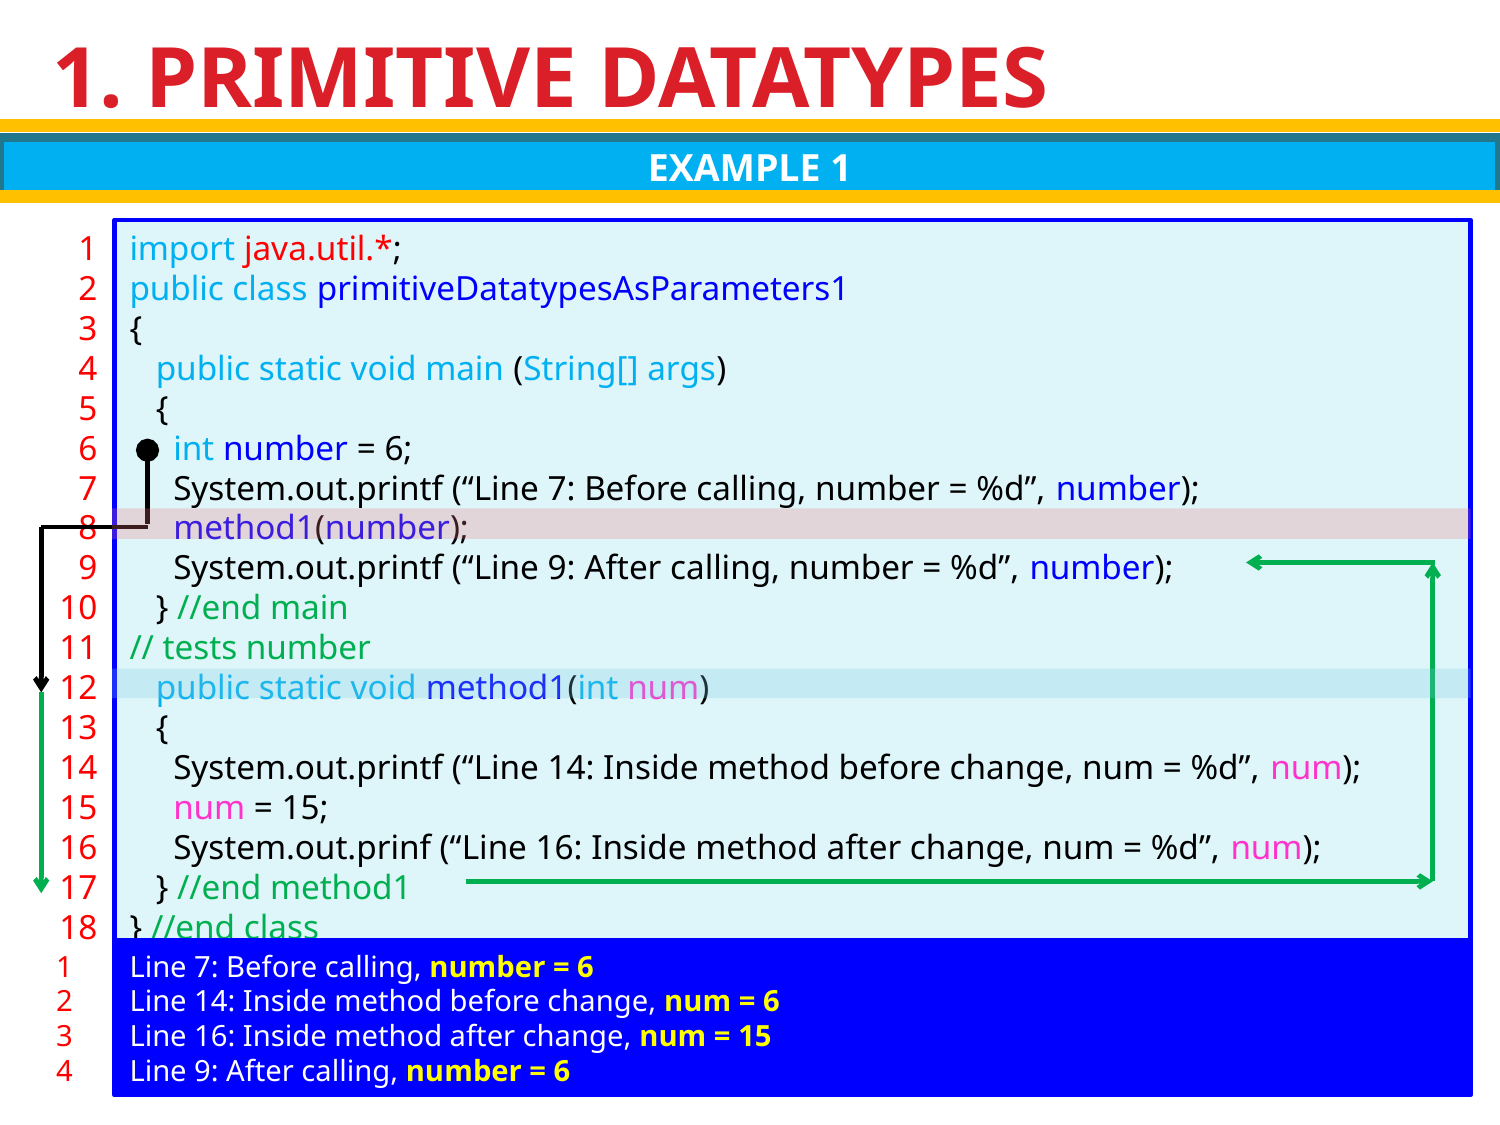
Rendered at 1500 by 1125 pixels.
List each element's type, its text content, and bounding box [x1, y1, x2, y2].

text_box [29, 219, 1471, 963]
title 1. PRIMITIVE DATATYPES [37, 24, 1459, 124]
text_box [41, 940, 1471, 1098]
slide_number 3 [1418, 1051, 1479, 1112]
text_box EXAMPLE 1 [0, 133, 1500, 190]
